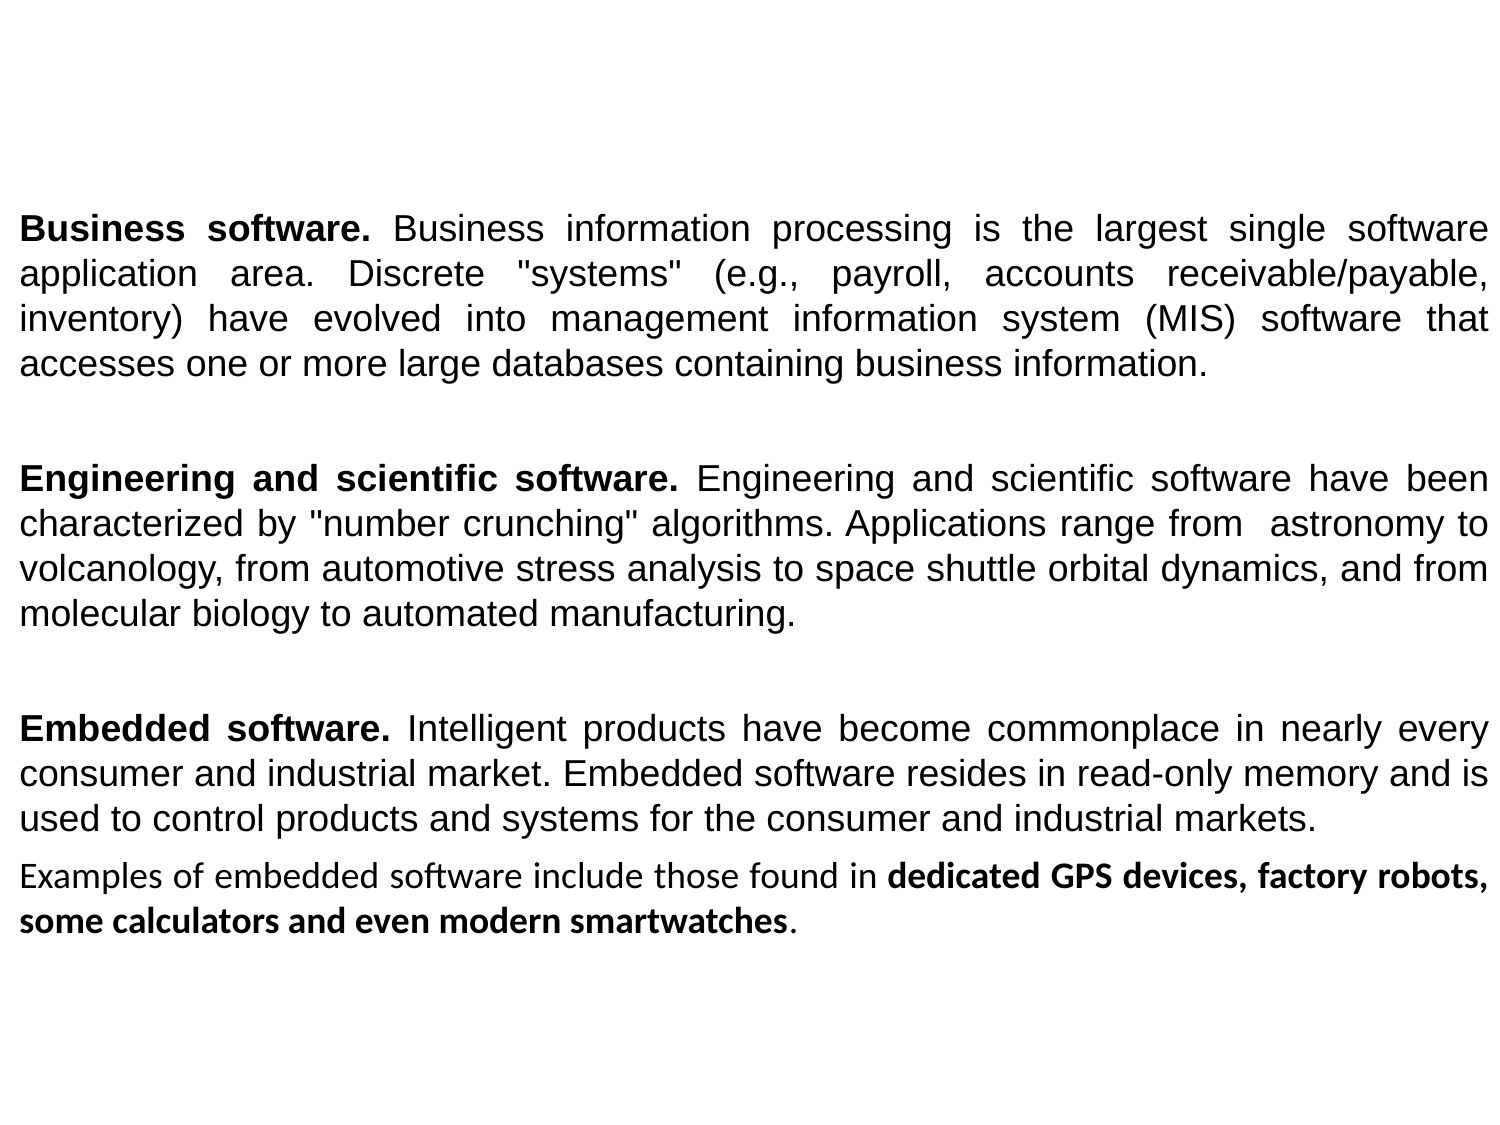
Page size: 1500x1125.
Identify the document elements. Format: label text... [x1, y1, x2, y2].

text_box Business software. Business information processing is the largest single software application area. Discrete "systems" (e.g., payroll, accounts receivable/payable, inventory) have evolved into management information system (MIS) software that accesses one or more large databases containing business information. Engineering and scientific software. Engineering and scientific software have been characterized by "number crunching" algorithms. Applications range from astronomy to volcanology, from automotive stress analysis to space shuttle orbital dynamics, and from molecular biology to automated manufacturing. Embedded software. Intelligent products have become commonplace in nearly every consumer and industrial market. Embedded software resides in read-only memory and is used to control products and systems for the consumer and industrial markets. Examples of embedded software include those found in dedicated GPS devices, factory robots, some calculators and even modern smartwatches. [4, 196, 1500, 949]
